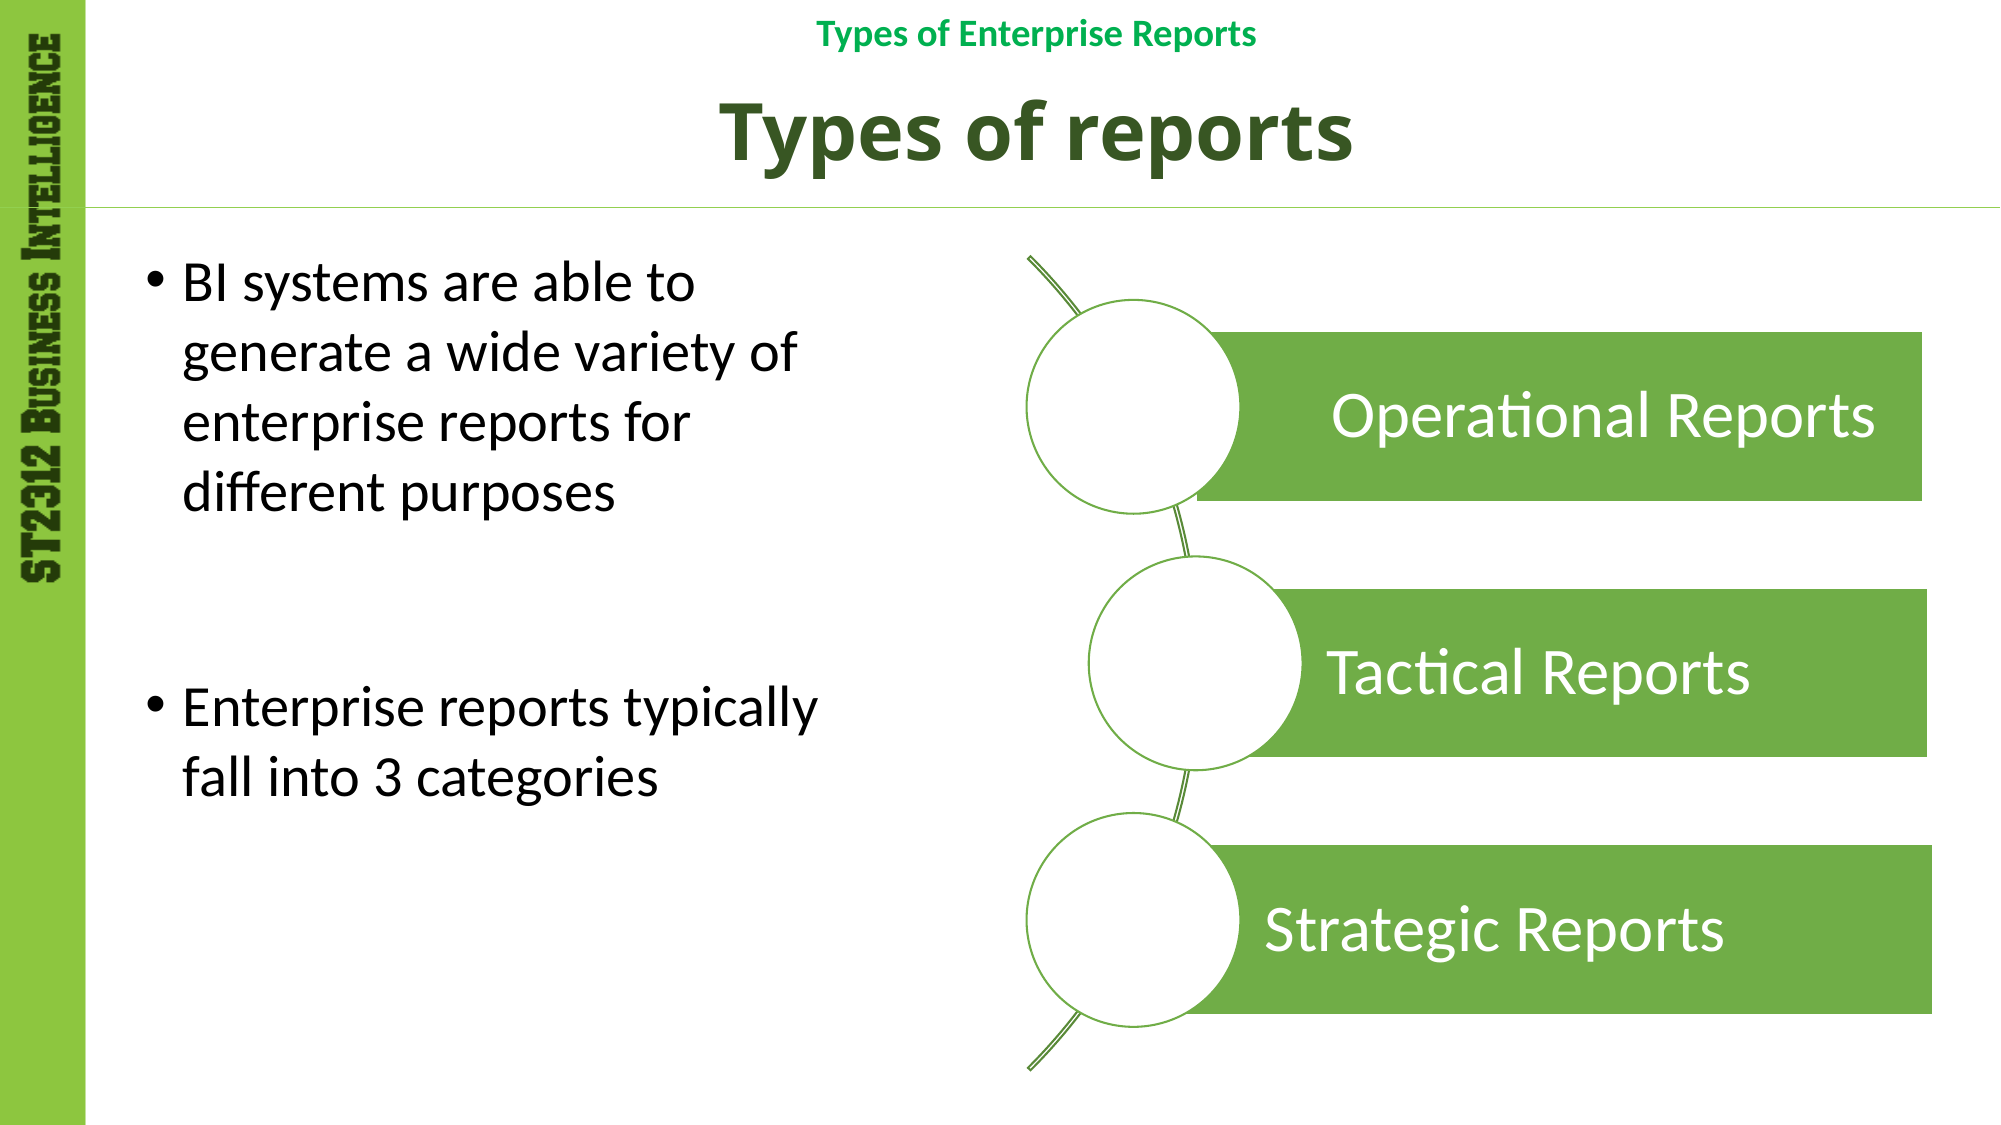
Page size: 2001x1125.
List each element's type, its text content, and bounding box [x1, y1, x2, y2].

list BI systems are able to generate a wide variety of enterprise reports for different purposes Enterprise reports typically fall into 3 categories [130, 235, 850, 510]
title Types of reports [130, 61, 1944, 208]
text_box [850, 235, 2000, 1091]
picture [0, 0, 392, 207]
picture [0, 0, 2001, 1125]
list Types of Enterprise Reports [392, 0, 1681, 62]
